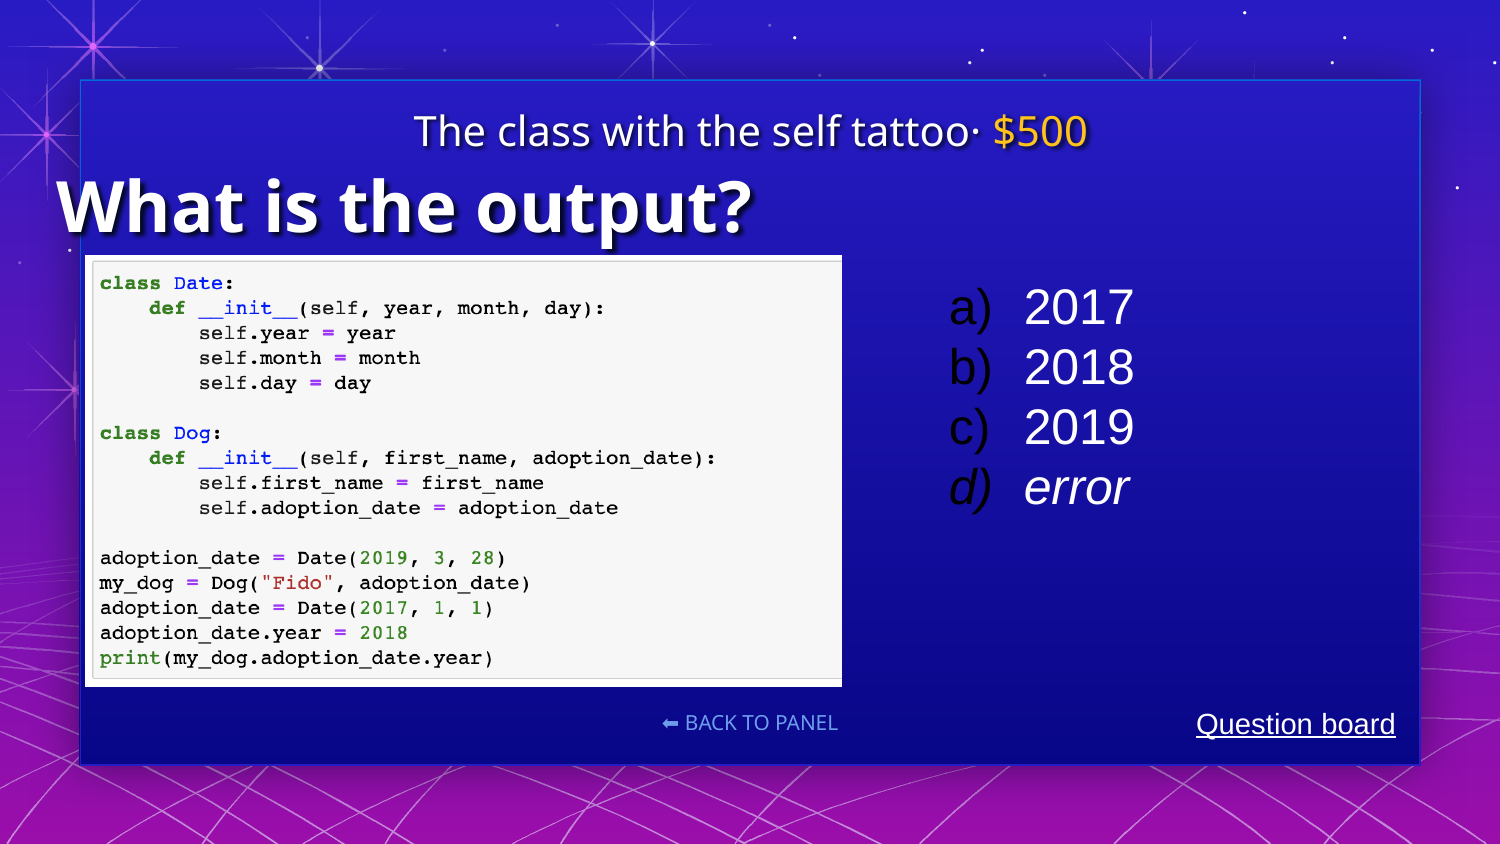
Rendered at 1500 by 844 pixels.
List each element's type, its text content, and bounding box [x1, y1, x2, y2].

subtitle The class with the self tattoo· $500 [170, 105, 1332, 178]
text_box Question board [1181, 698, 1429, 748]
picture [85, 255, 842, 688]
title What is the output? [0, 0, 986, 459]
text_box 2017 2018 2019 error [933, 267, 1305, 522]
